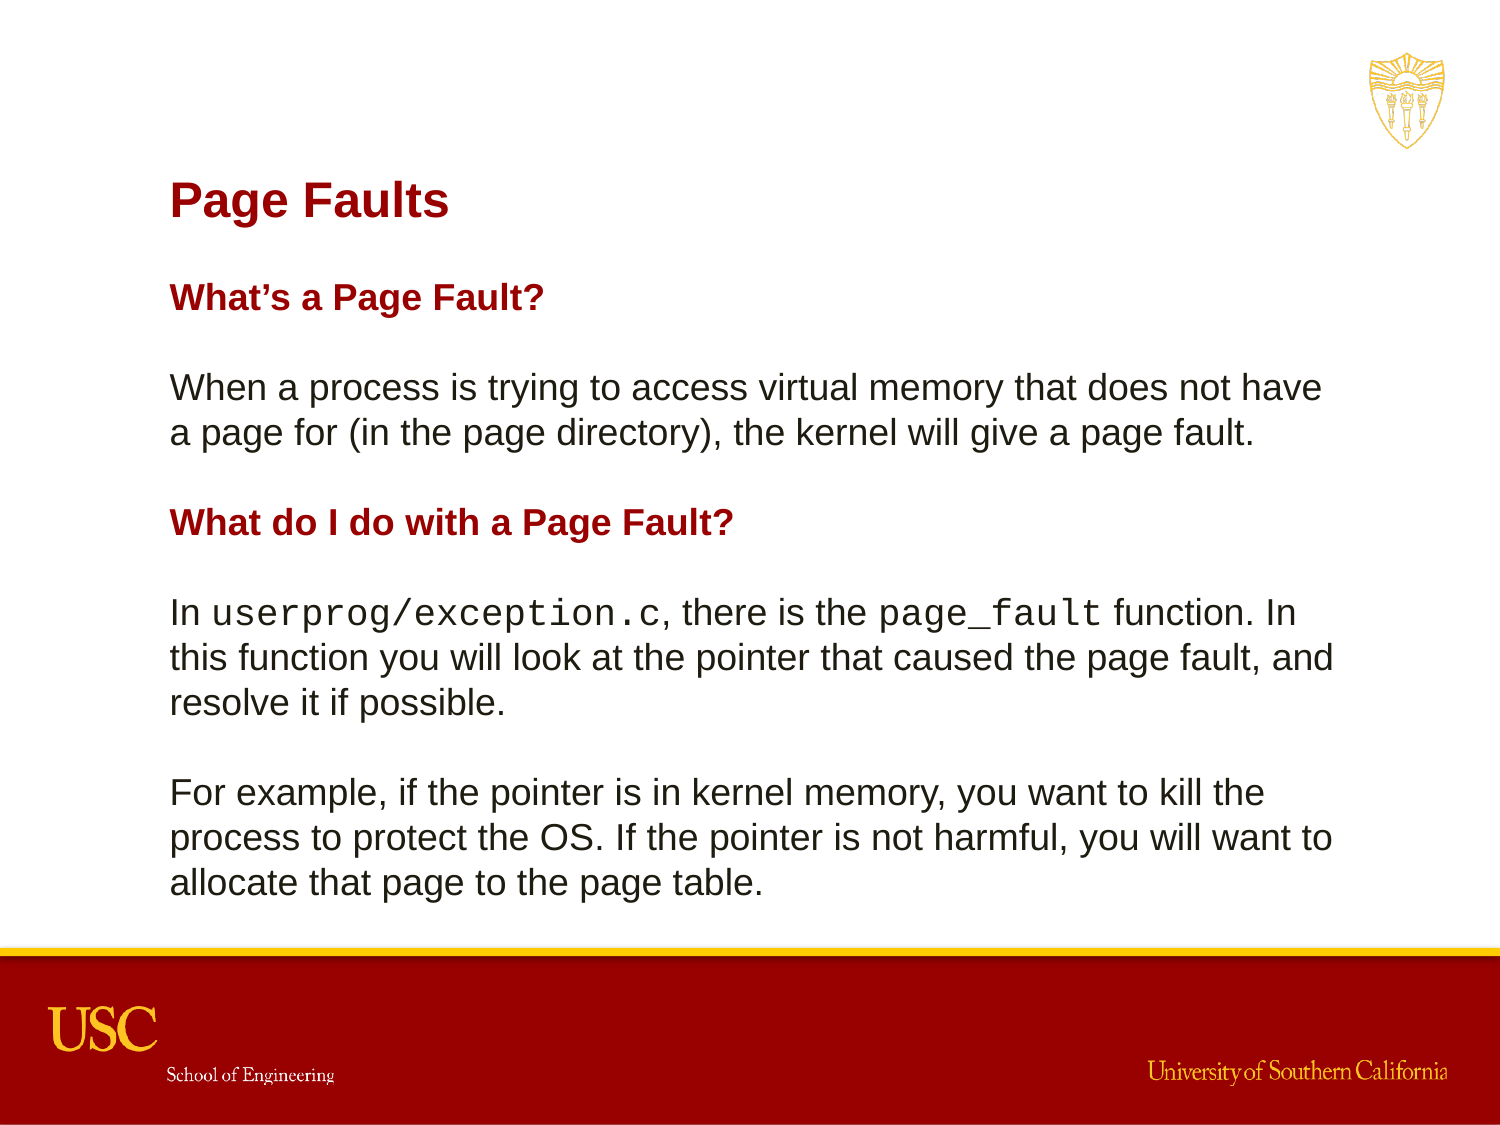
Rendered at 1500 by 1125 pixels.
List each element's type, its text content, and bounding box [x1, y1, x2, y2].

text_box Page Faults What’s a Page Fault? When a process is trying to access virtual memory that does not have a page for (in the page directory), the kernel will give a page fault. What do I do with a Page Fault? In userprog/exception.c, there is the page_fault function. In this function you will look at the pointer that caused the page fault, and resolve it if possible. For example, if the pointer is in kernel memory, you want to kill the process to protect the OS. If the pointer is not harmful, you will want to allocate that page to the page table. [154, 160, 1369, 956]
